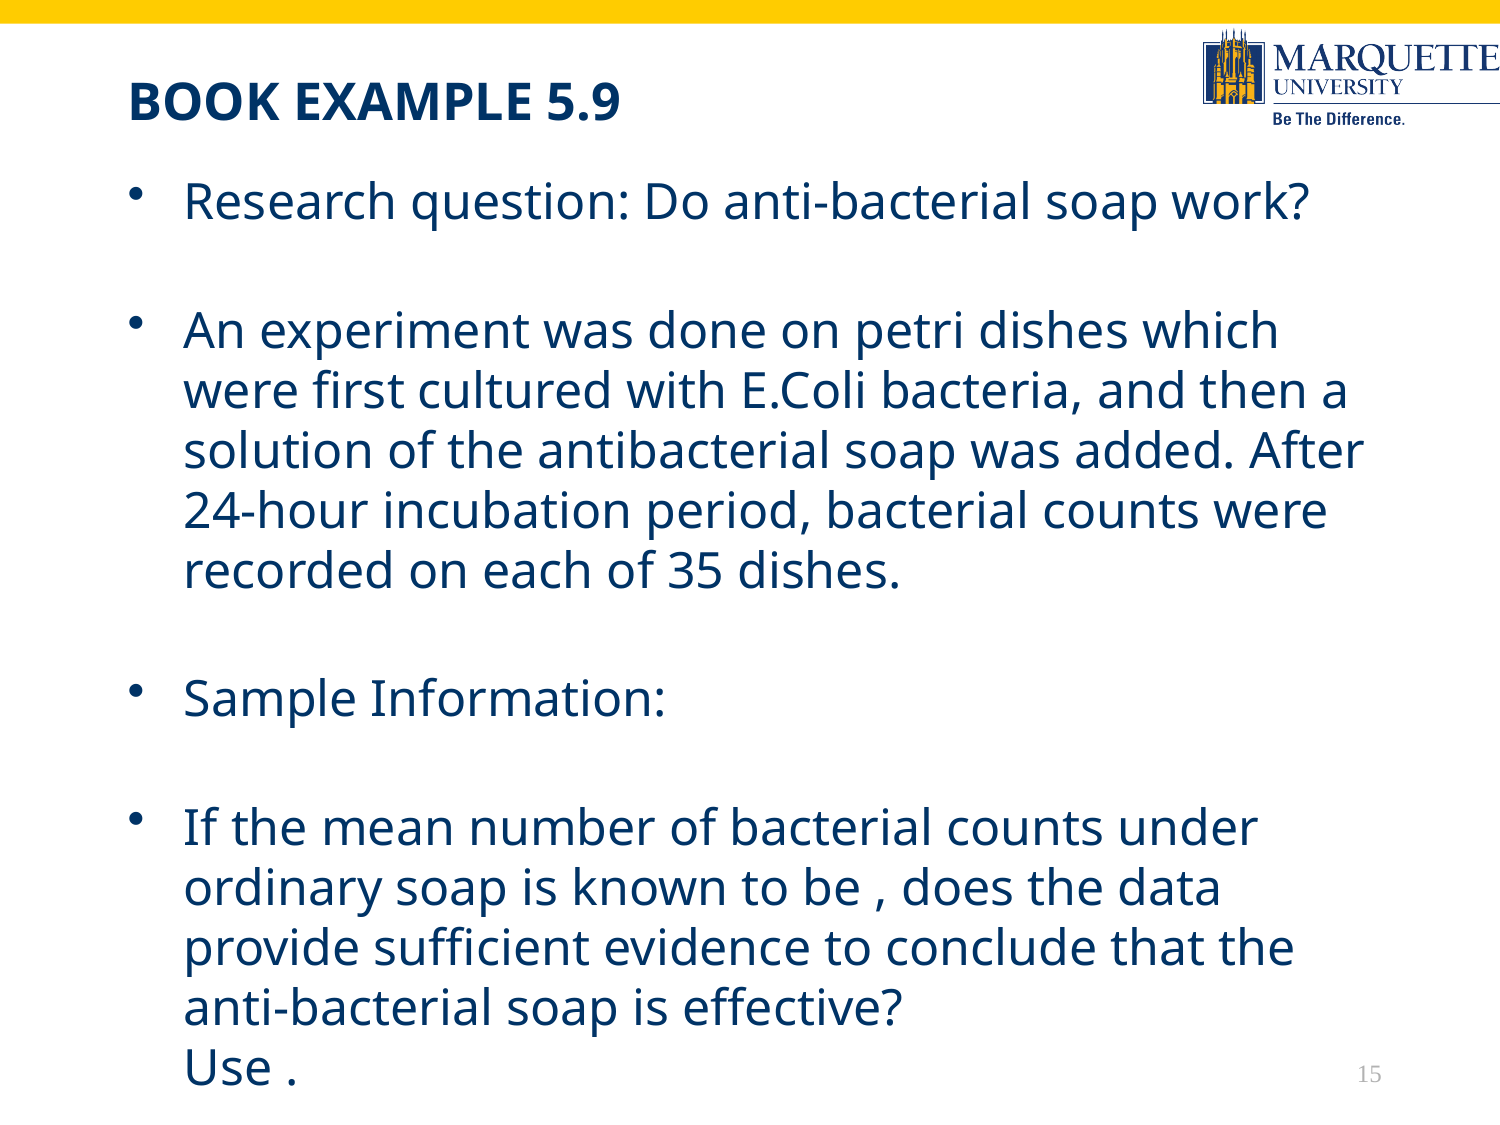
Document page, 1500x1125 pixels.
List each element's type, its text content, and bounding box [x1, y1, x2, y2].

picture [1203, 27, 1500, 125]
title Book Example 5.9 [112, 37, 1388, 163]
slide_number 15 [1059, 1042, 1397, 1103]
